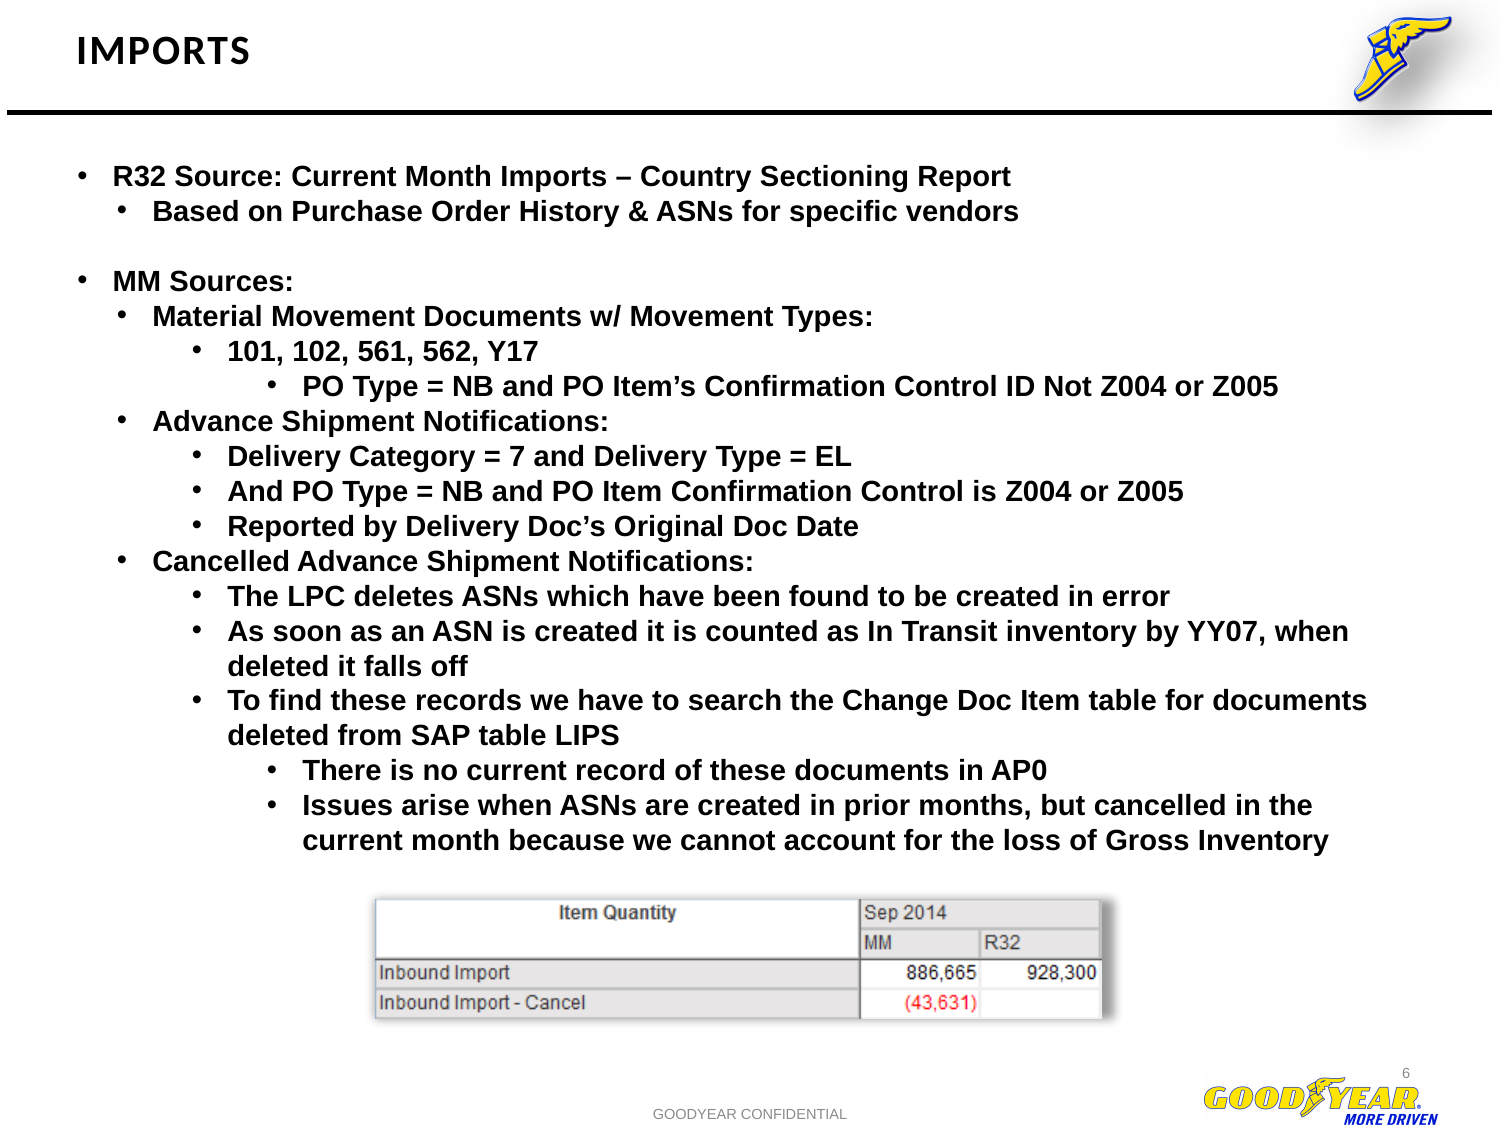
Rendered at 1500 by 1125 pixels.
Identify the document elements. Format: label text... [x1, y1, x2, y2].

title Imports [60, 8, 1438, 88]
picture [1350, 12, 1454, 105]
slide_number 6 [762, 1042, 1425, 1103]
picture [1204, 1072, 1438, 1125]
picture [374, 899, 1102, 1019]
text_box R32 Source: Current Month Imports – Country Sectioning Report Based on Purchase Order History & ASNs for specific vendors MM Sources: Material Movement Documents w/ Movement Types: 101, 102, 561, 562, Y17 PO Type = NB and PO Item’s Confirmation Control ID Not Z004 or Z005 Advance Shipment Notifications: Delivery Category = 7 and Delivery Type = EL And PO Type = NB and PO Item Confirmation Control is Z004 or Z005 Reported by Delivery Doc’s Original Doc Date Cancelled Advance Shipment Notifications: The LPC deletes ASNs which have been found to be created in error As soon as an ASN is created it is counted as In Transit inventory by YY07, when deleted it falls off To find these records we have to search the Change Doc Item table for documents deleted from SAP table LIPS There is no current record of these documents in AP0 Issues arise when ASNs are created in prior months, but cancelled in the current month because we cannot account for the loss of Gross Inventory [62, 149, 1388, 864]
